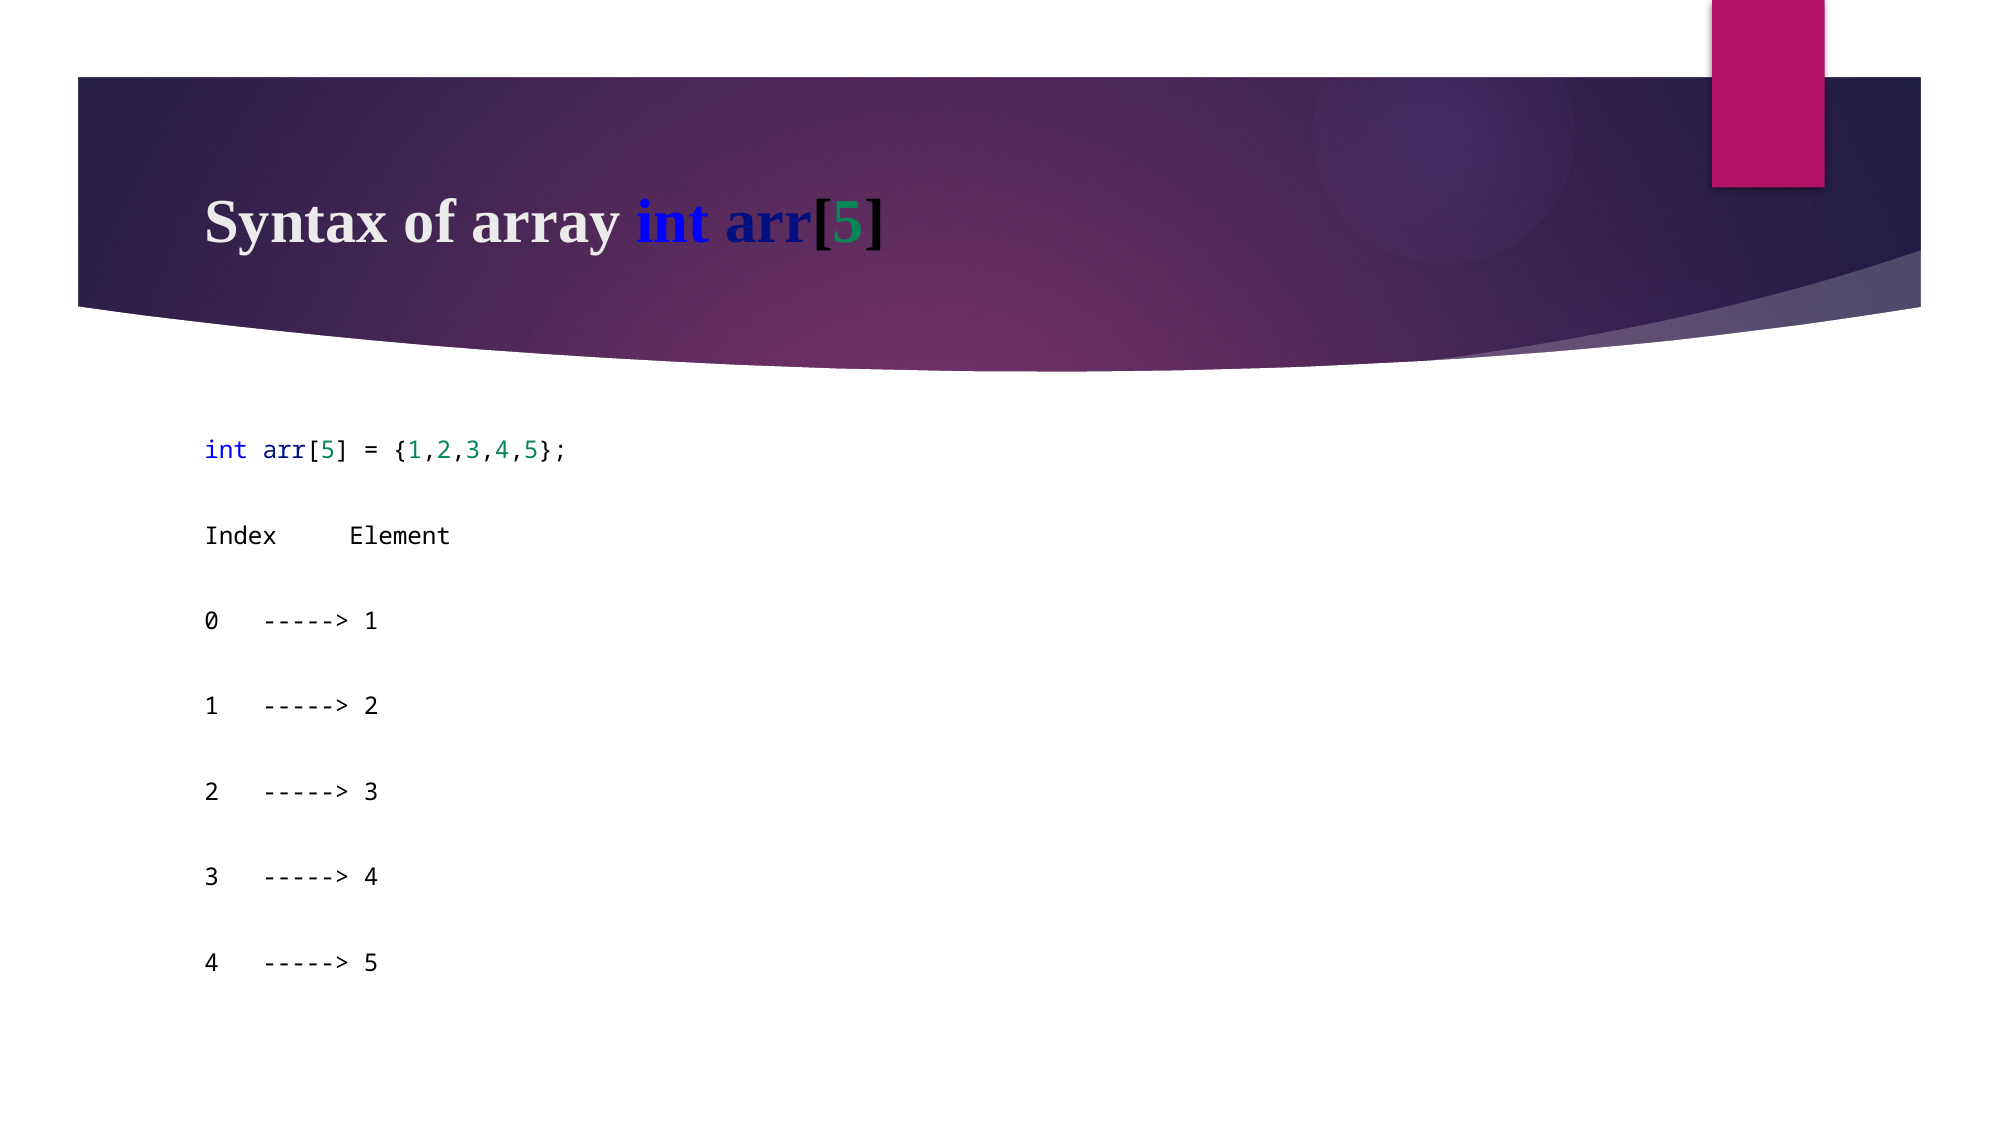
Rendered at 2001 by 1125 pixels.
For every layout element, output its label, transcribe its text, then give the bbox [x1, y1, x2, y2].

list int arr[5] = {1,2,3,4,5}; Index Element 0 -----> 1 1 -----> 2 2 -----> 3 3 -----> 4 4 -----> 5 [189, 427, 1638, 988]
title Syntax of array int arr[5] [189, 159, 1627, 276]
